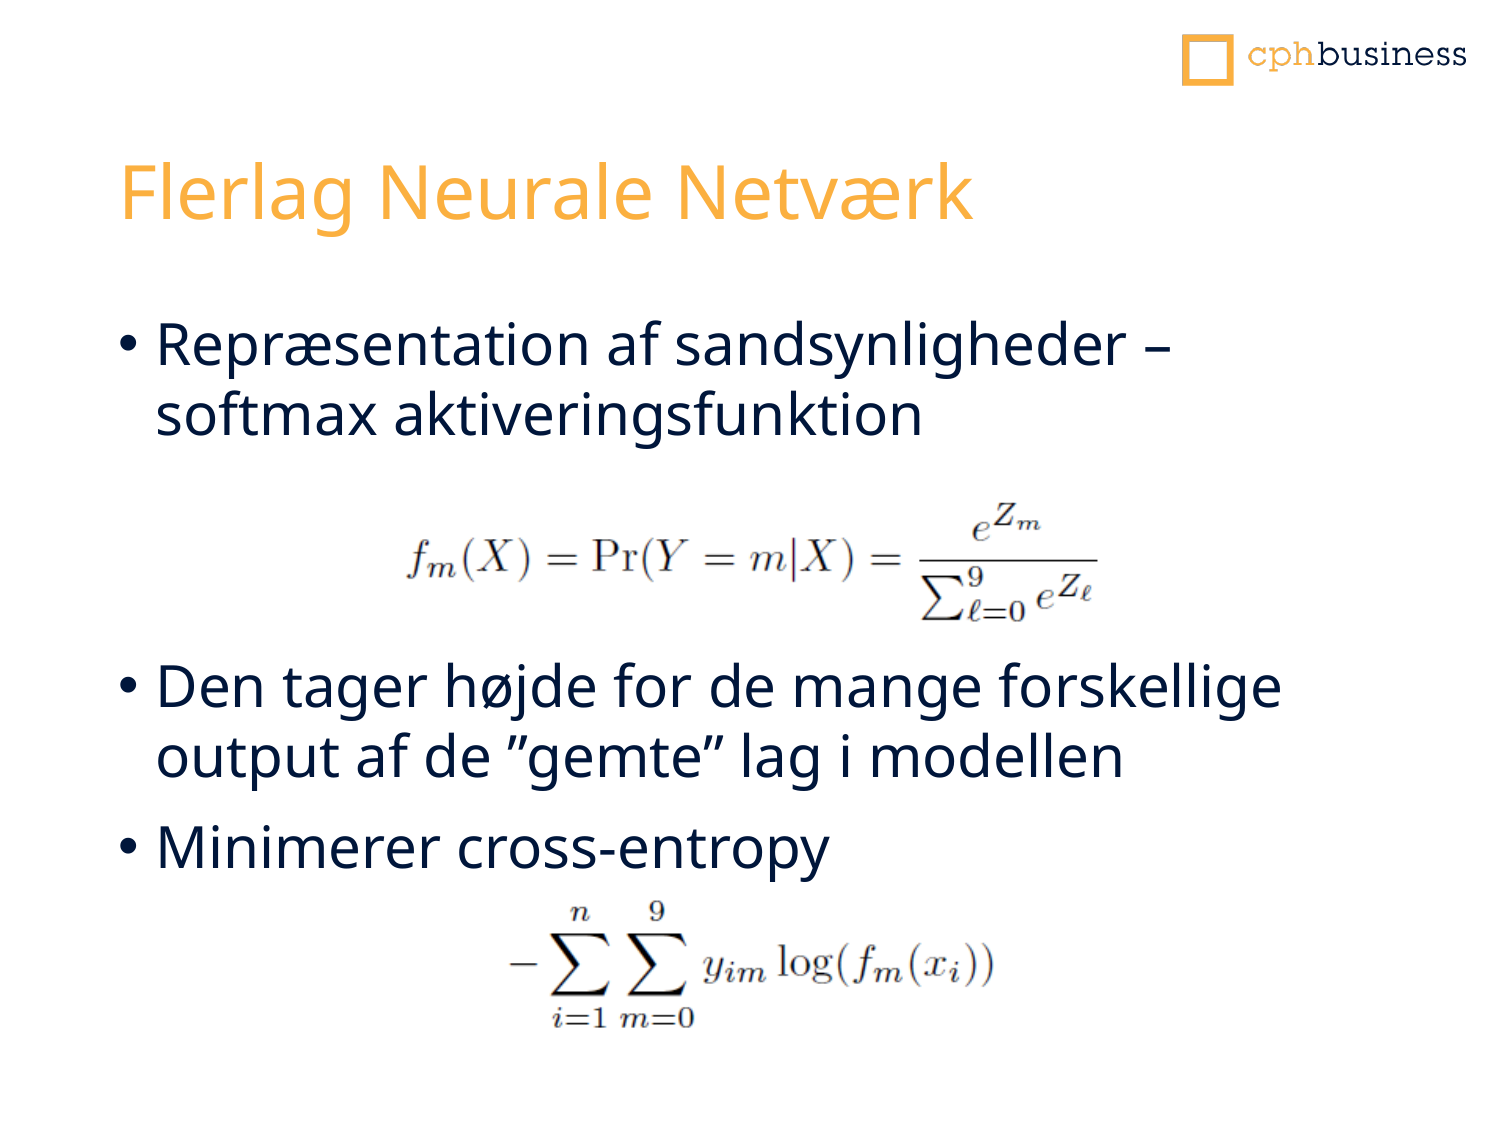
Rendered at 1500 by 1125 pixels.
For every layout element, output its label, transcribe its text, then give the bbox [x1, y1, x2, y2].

picture [1131, 0, 1500, 137]
list Repræsentation af sandsynligheder – softmax aktiveringsfunktion Den tager højde for de mange forskellige output af de ”gemte” lag i modellen Minimerer cross-entropy [103, 299, 1397, 1014]
picture [503, 893, 997, 1042]
picture [395, 489, 1104, 636]
title Flerlag Neurale Netværk [103, 112, 1397, 278]
